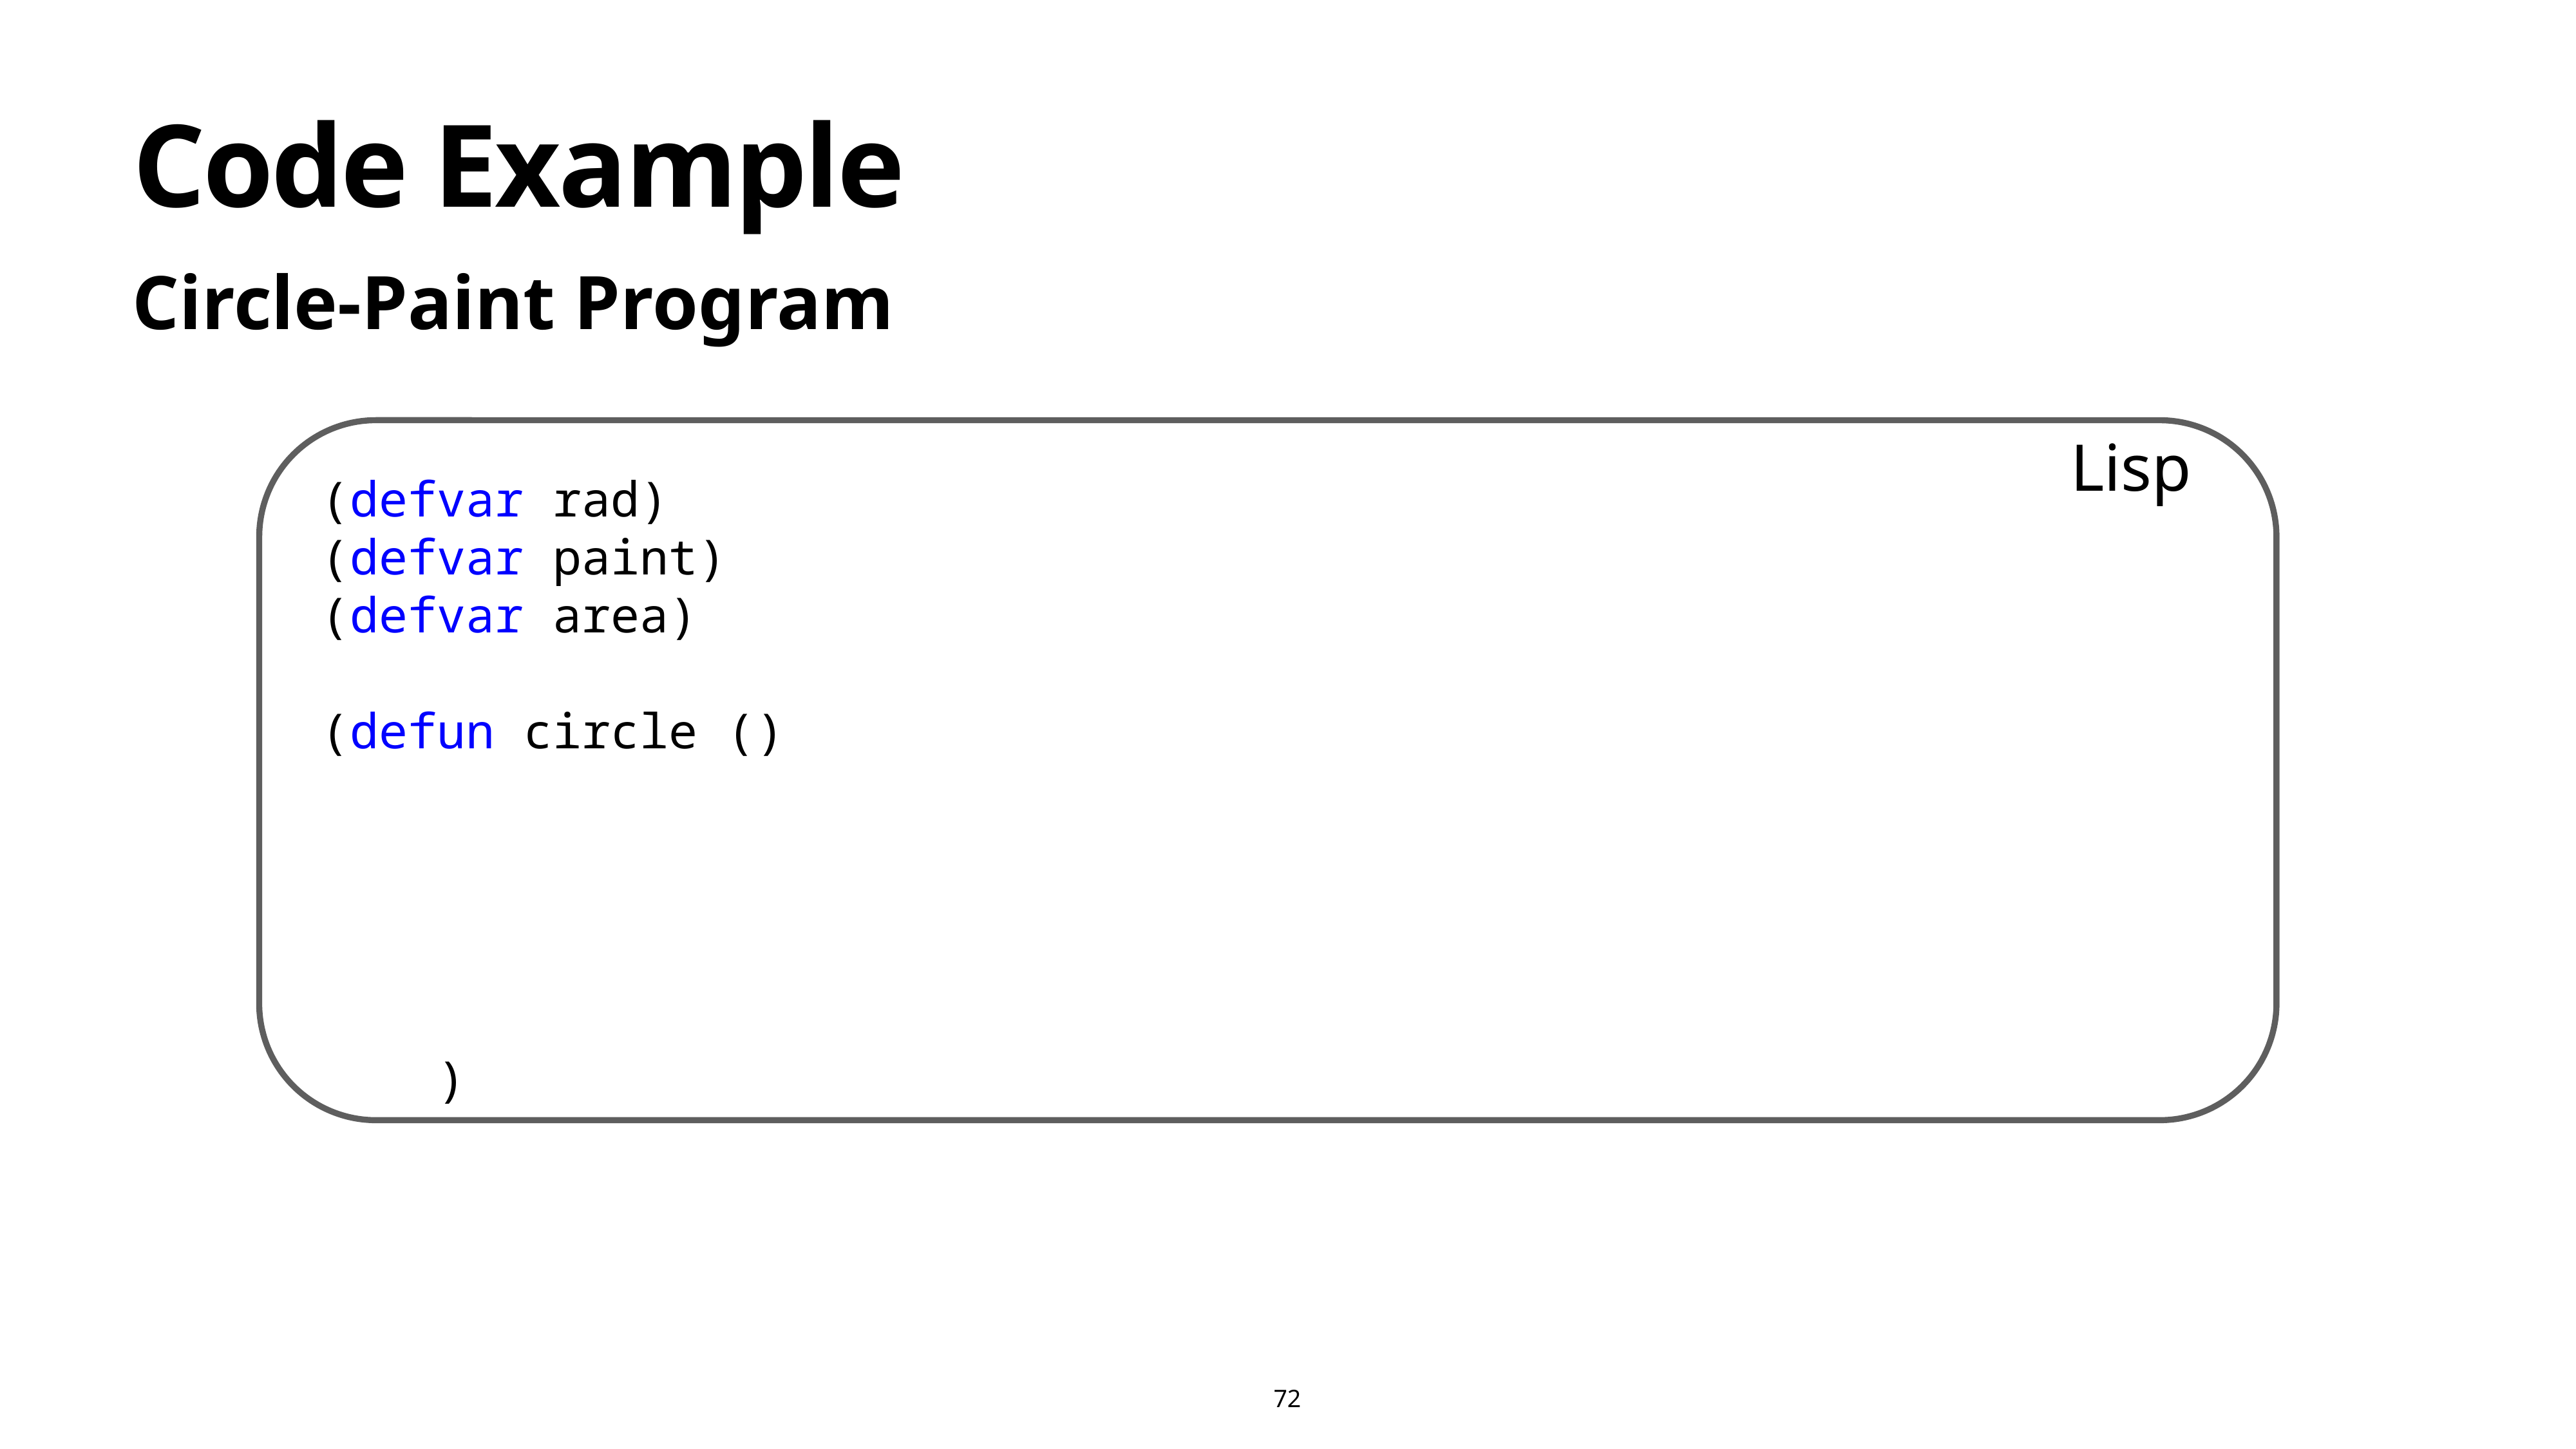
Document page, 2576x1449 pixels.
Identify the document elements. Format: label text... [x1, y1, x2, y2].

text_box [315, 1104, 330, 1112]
title Code Example [127, 113, 1161, 266]
slide_number 72 [1267, 1381, 1307, 1422]
list Circle-Paint Program [127, 266, 1161, 350]
text_box [259, 420, 2277, 1121]
text_box Lisp [2175, 421, 2376, 509]
